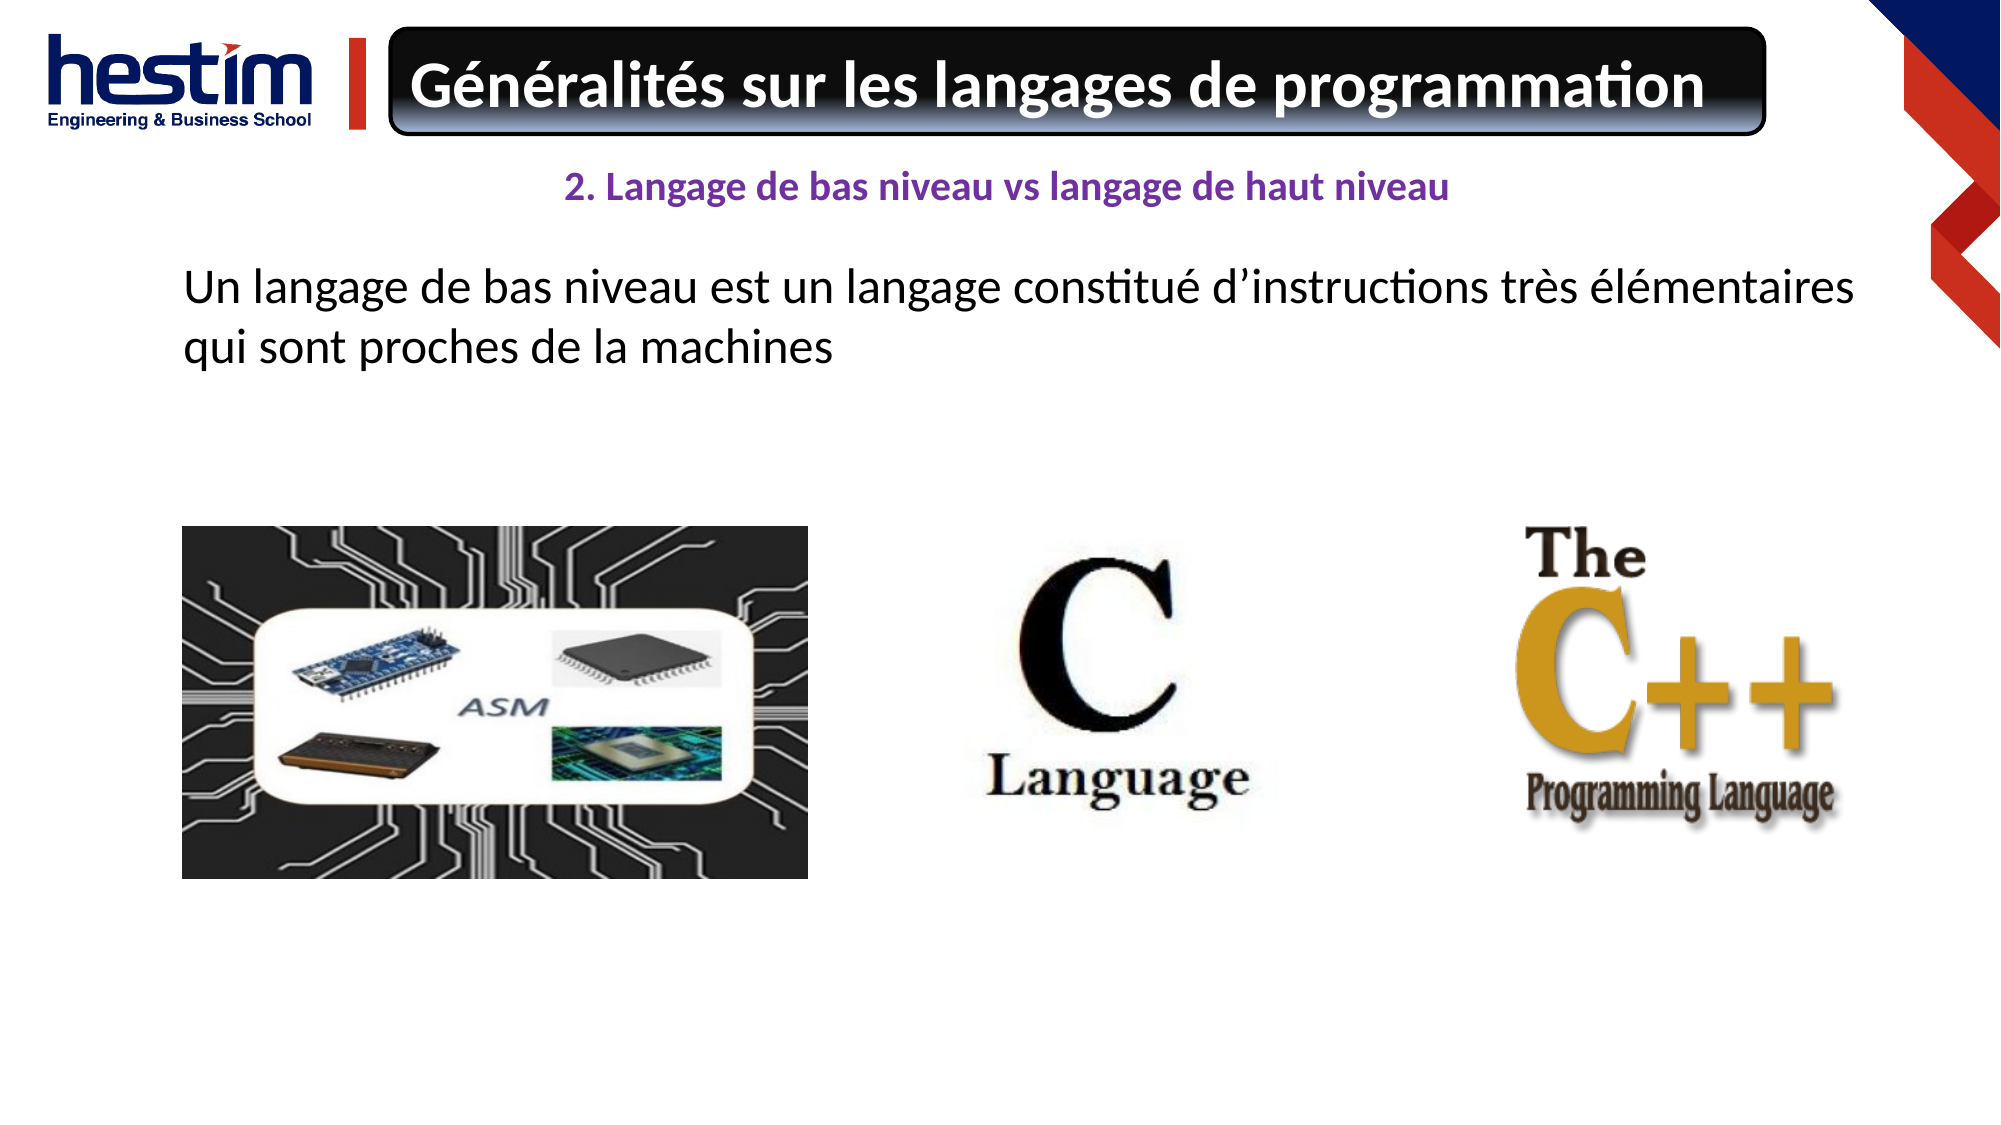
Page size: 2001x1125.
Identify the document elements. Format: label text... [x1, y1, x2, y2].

picture [182, 526, 808, 879]
picture [1514, 526, 1844, 835]
text_box [348, 37, 367, 131]
picture [934, 515, 1315, 889]
text_box Généralités sur les langages de programmation [389, 27, 1766, 136]
picture [33, 28, 326, 134]
text_box Un langage de bas niveau est un langage constitué d’instructions très élémentaires qui sont proches de la machines [168, 246, 1933, 382]
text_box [1866, 0, 2000, 350]
text_box 2. Langage de bas niveau vs langage de haut niveau [549, 151, 1476, 217]
